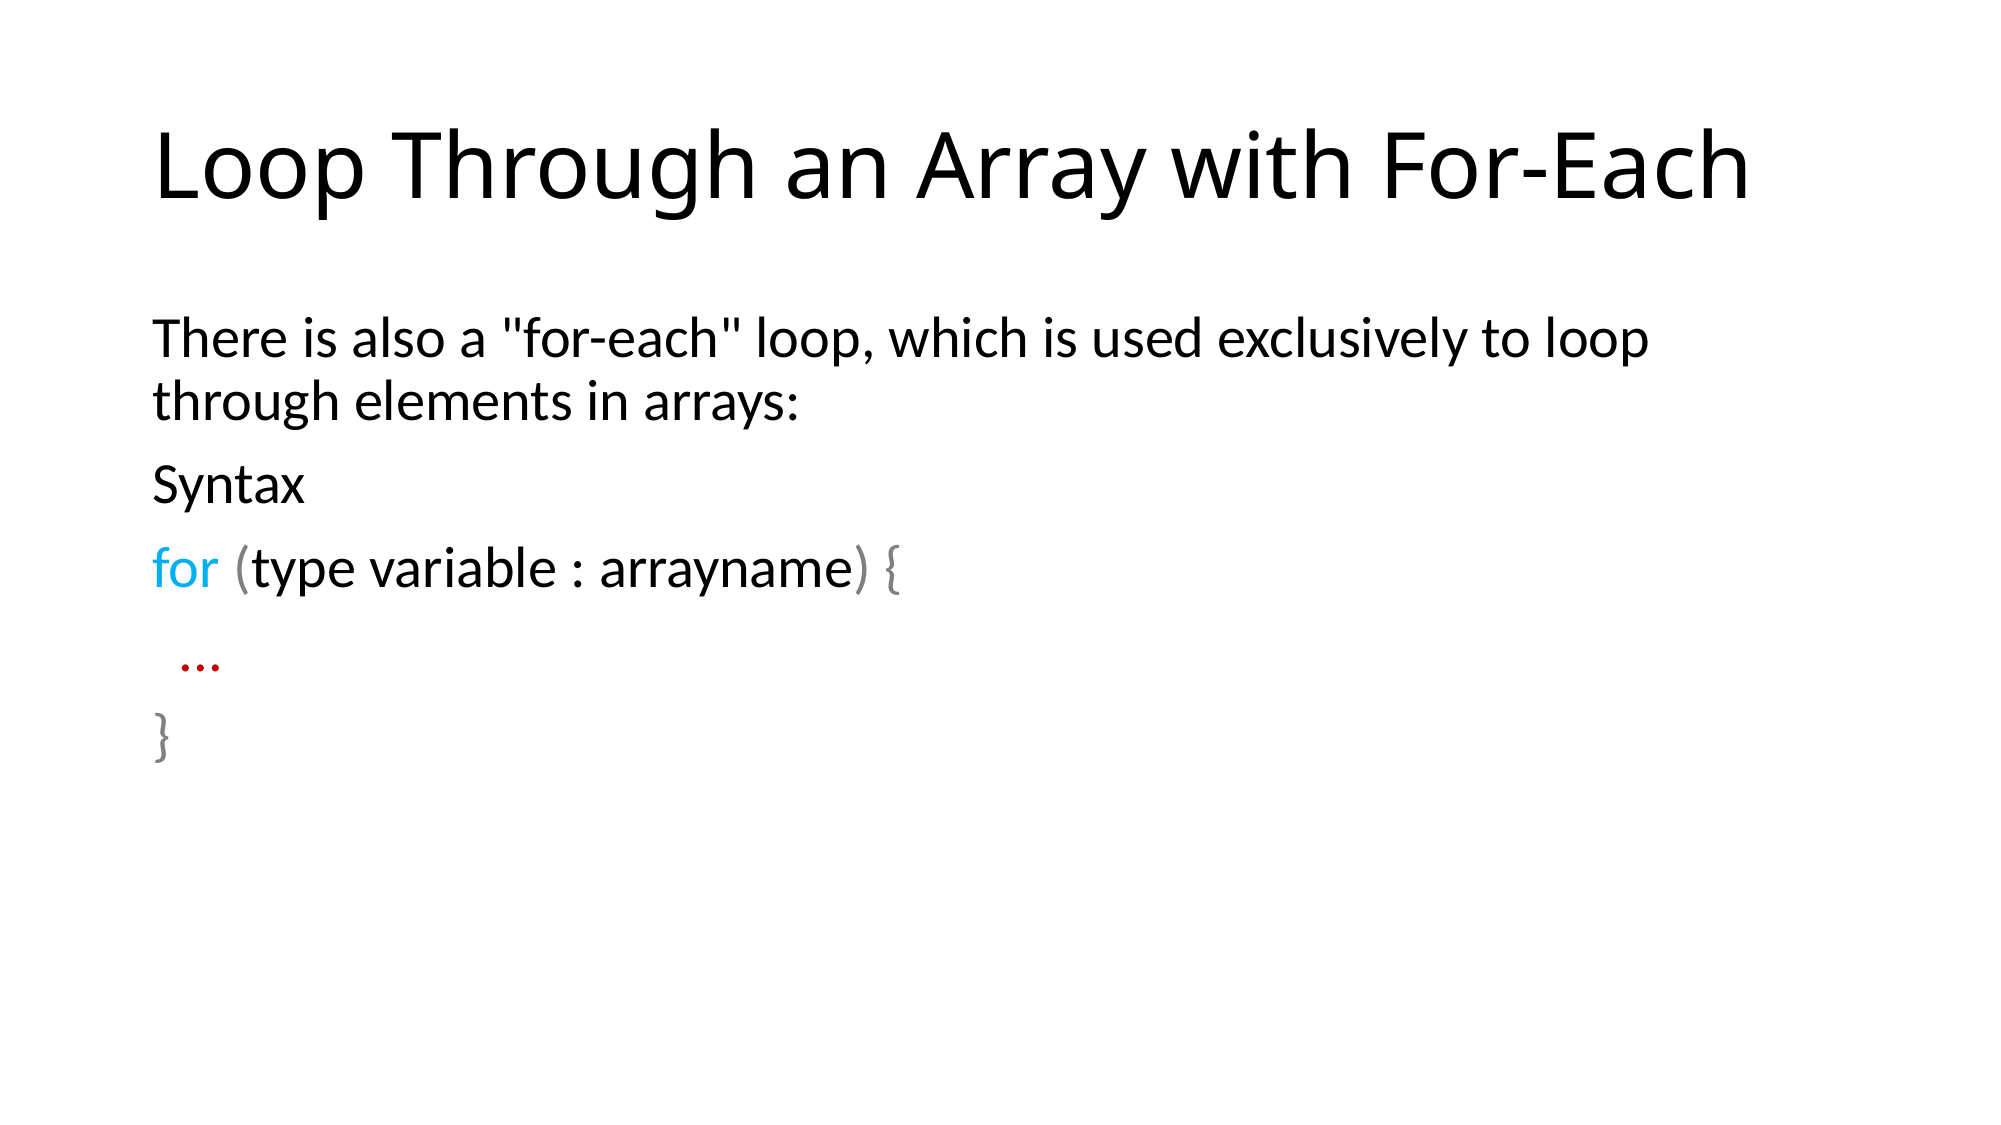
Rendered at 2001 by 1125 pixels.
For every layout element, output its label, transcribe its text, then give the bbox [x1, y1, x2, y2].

title Loop Through an Array with For-Each [137, 59, 1863, 278]
list There is also a "for-each" loop, which is used exclusively to loop through elements in arrays: Syntax for (type variable : arrayname) { ... } [137, 299, 1863, 1014]
